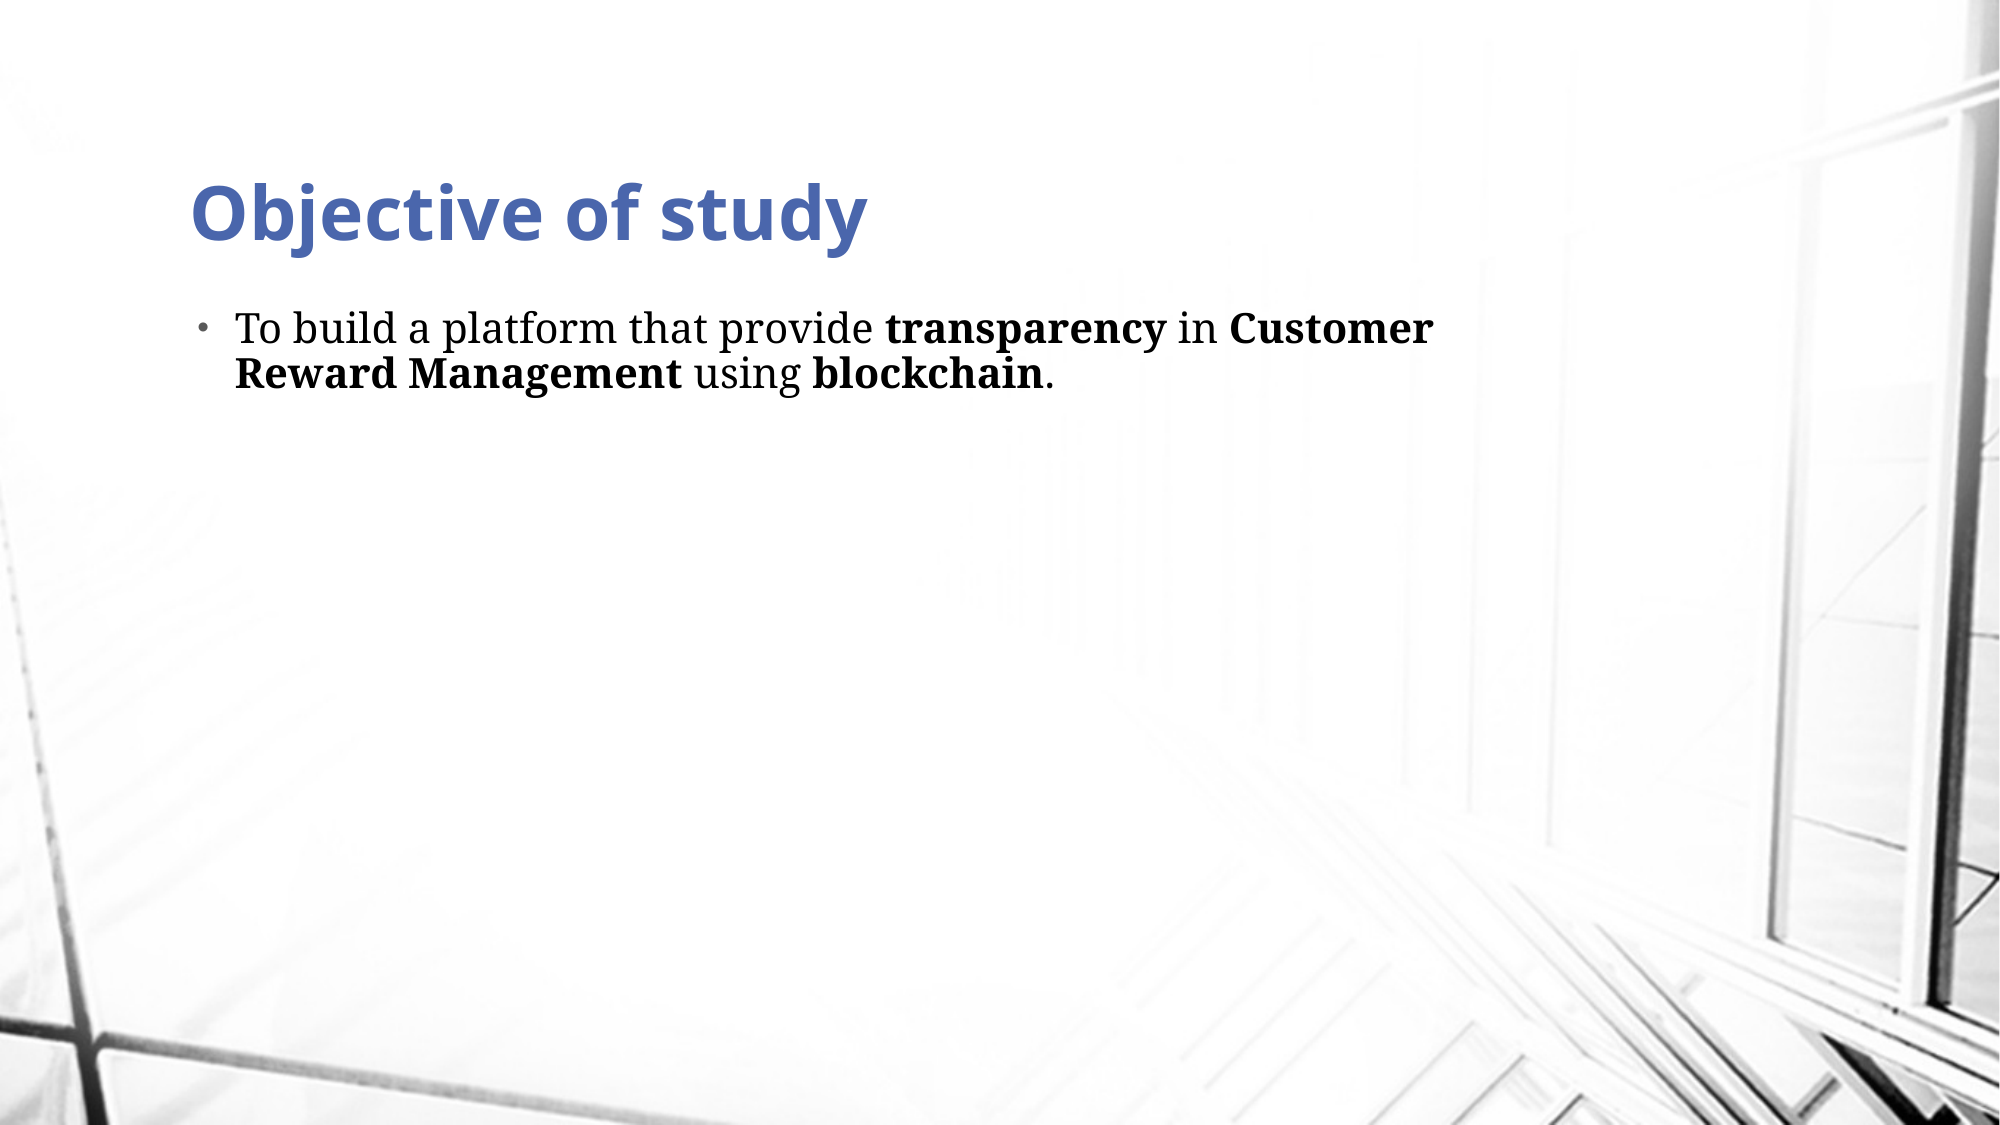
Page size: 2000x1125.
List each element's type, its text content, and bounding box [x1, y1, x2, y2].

title Objective of study [174, 87, 1600, 263]
list To build a platform that provide transparency in Customer Reward Management using blockchain. [174, 299, 1600, 988]
picture [0, 0, 2000, 1125]
